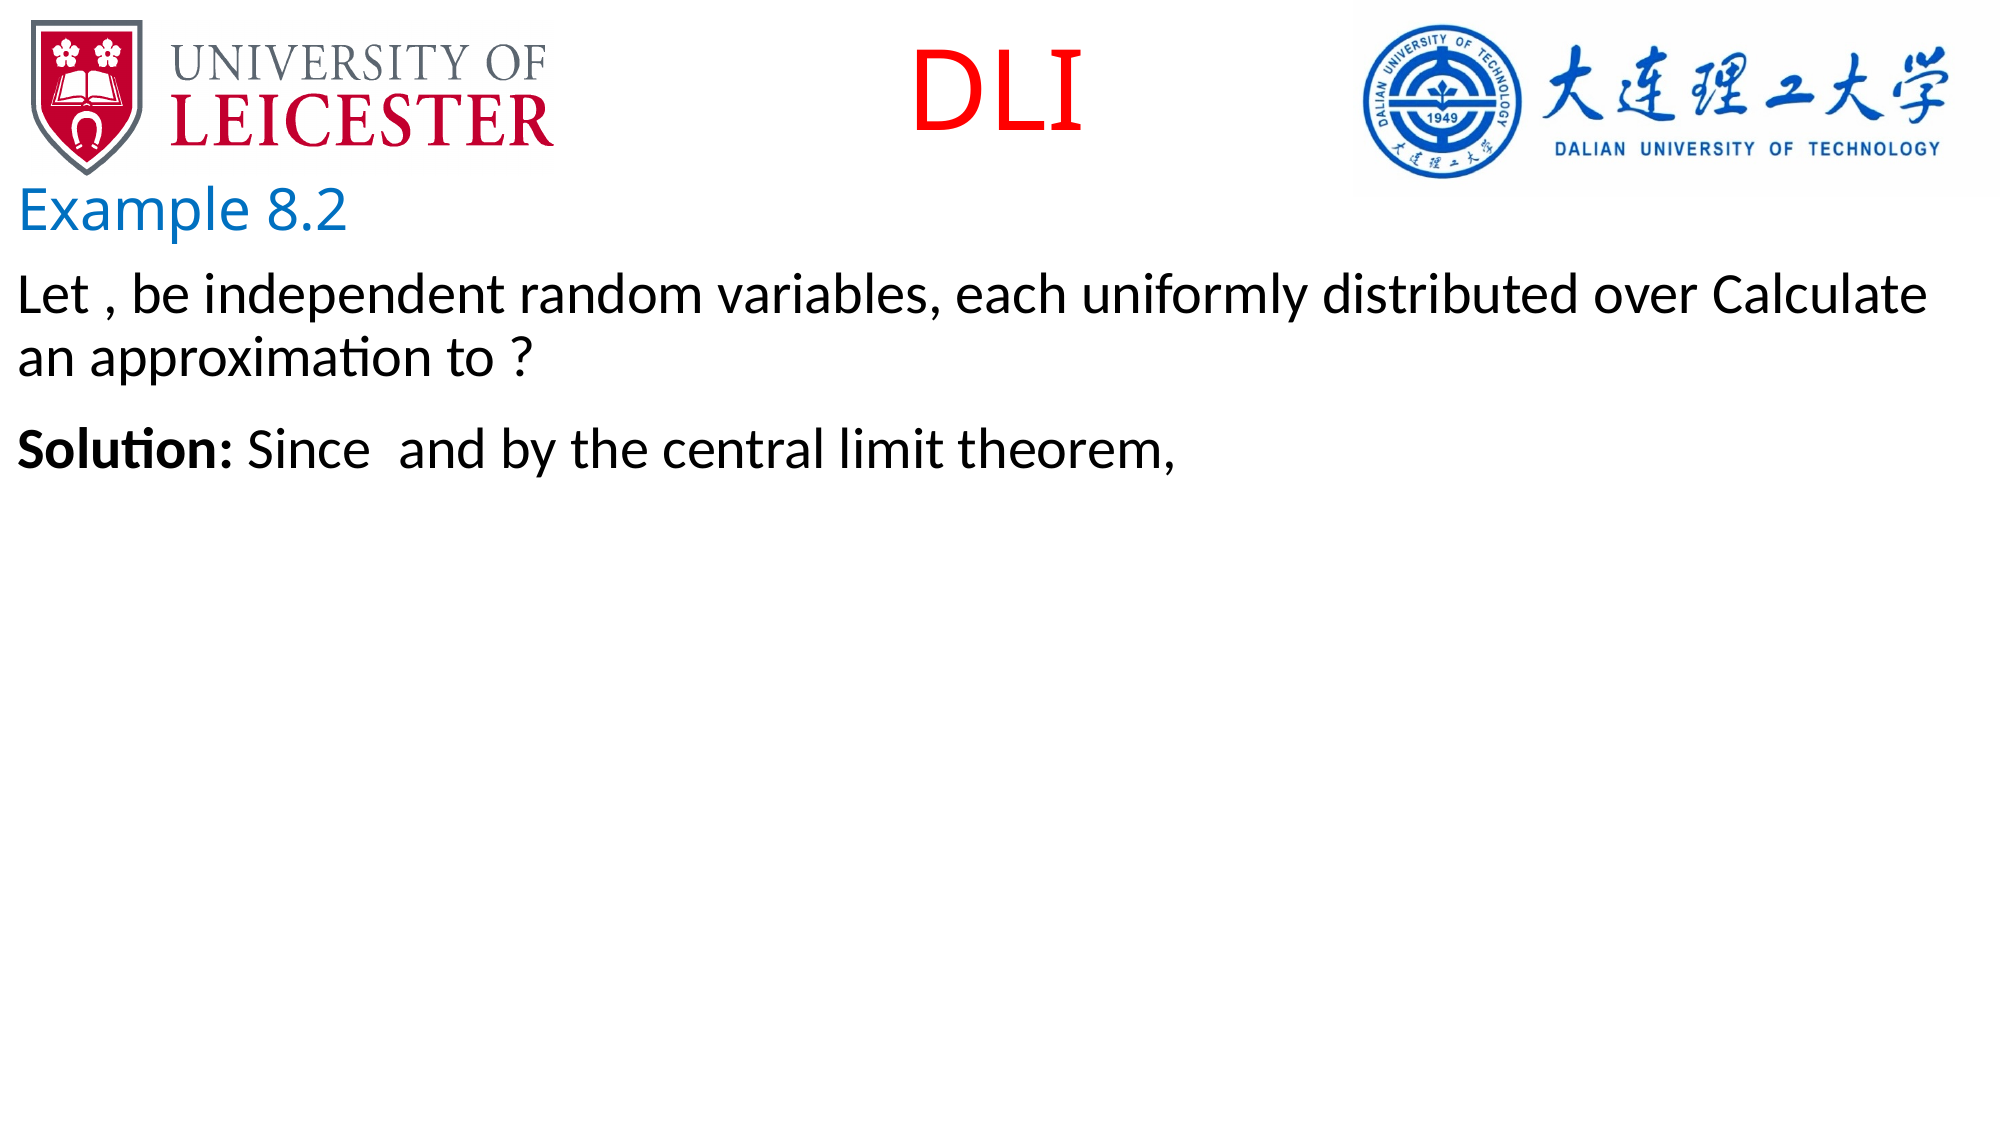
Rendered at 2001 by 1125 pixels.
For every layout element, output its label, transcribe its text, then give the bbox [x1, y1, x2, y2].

text_box DLI [593, 10, 1353, 161]
picture [1353, 0, 2000, 197]
picture [31, 20, 554, 176]
